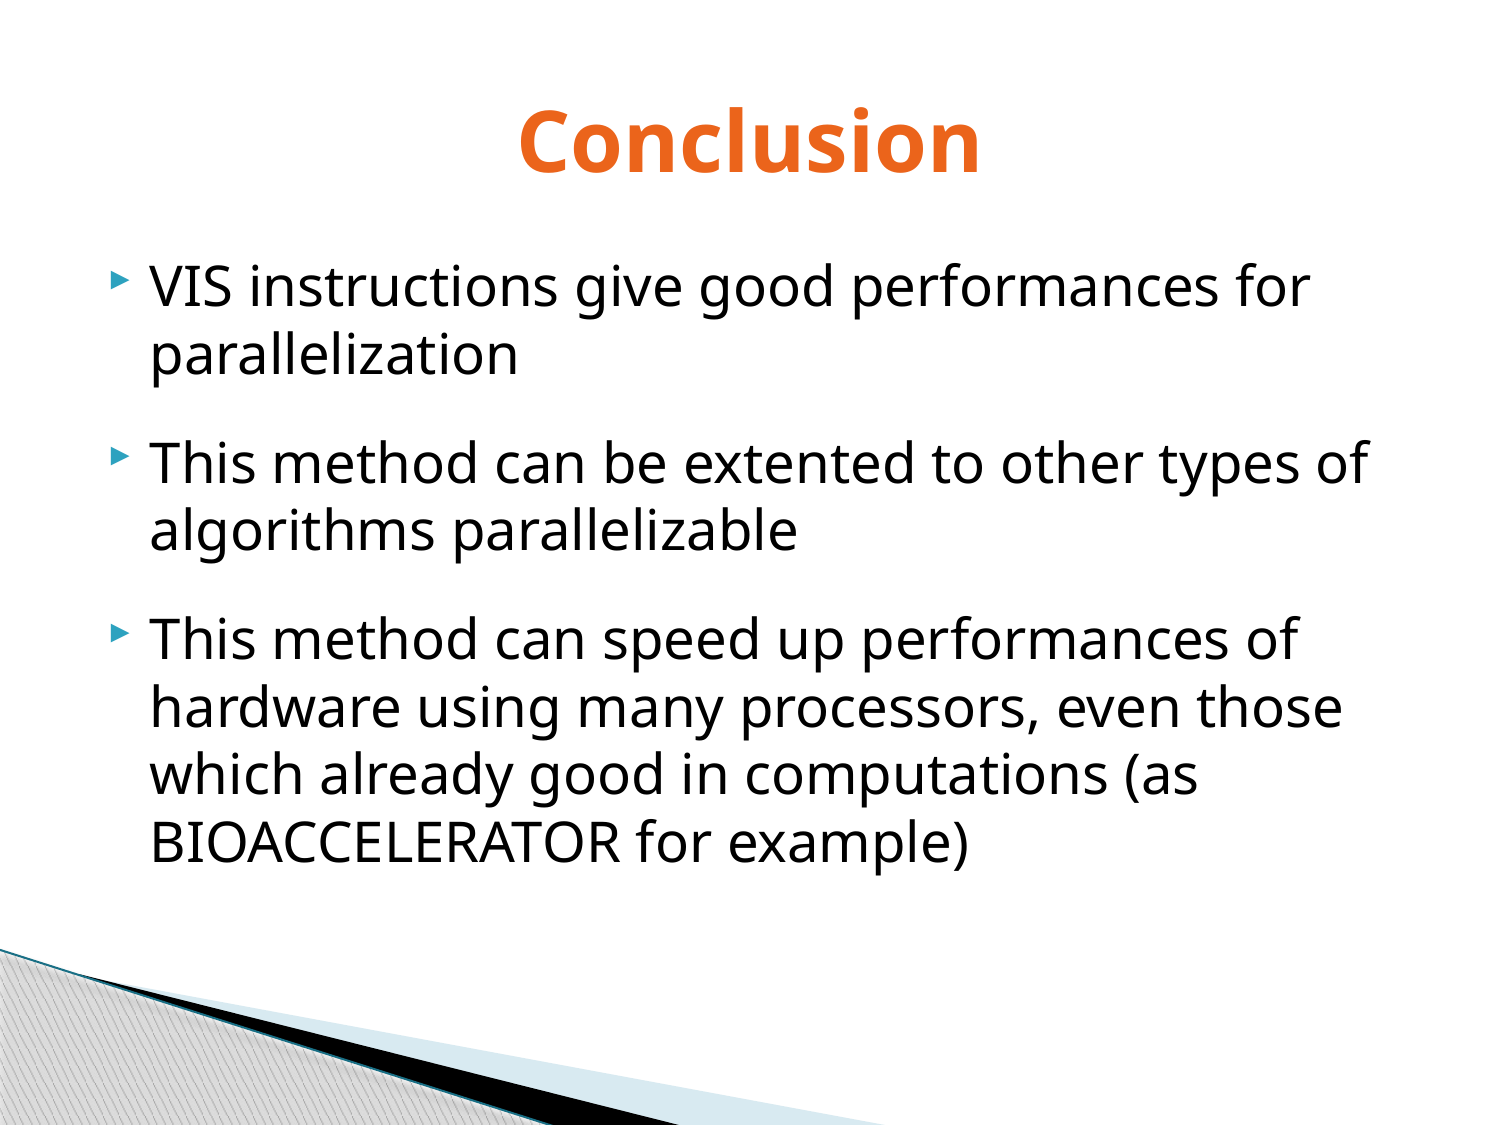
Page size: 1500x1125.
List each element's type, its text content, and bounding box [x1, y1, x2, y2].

list VIS instructions give good performances for parallelization This method can be extented to other types of algorithms parallelizable This method can speed up performances of hardware using many processors, even those which already good in computations (as BIOACCELERATOR for example) [75, 243, 1425, 986]
title Conclusion [75, 45, 1425, 233]
